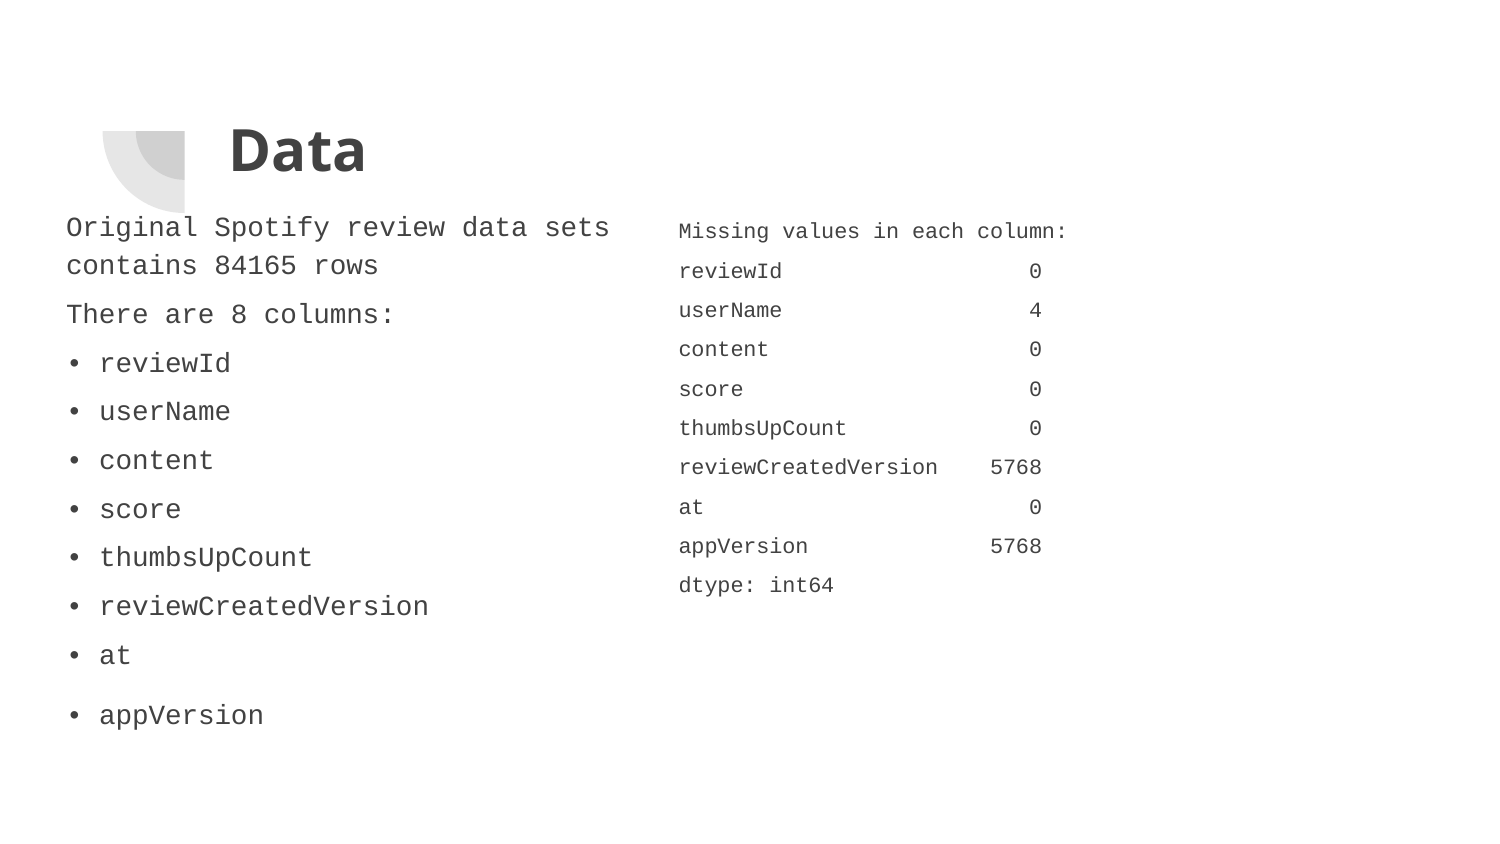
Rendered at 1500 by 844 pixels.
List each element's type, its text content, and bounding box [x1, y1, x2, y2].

list Original Spotify review data sets contains 84165 rows There are 8 columns: • reviewId • userName • content • score • thumbsUpCount • reviewCreatedVersion • at • appVersion [51, 189, 664, 750]
text_box Missing values in each column: reviewId 0 userName 4 content 0 score 0 thumbsUpCount 0 reviewCreatedVersion 5768 at 0 appVersion 5768 dtype: int64 [663, 188, 1398, 645]
title Data [213, 98, 1368, 189]
